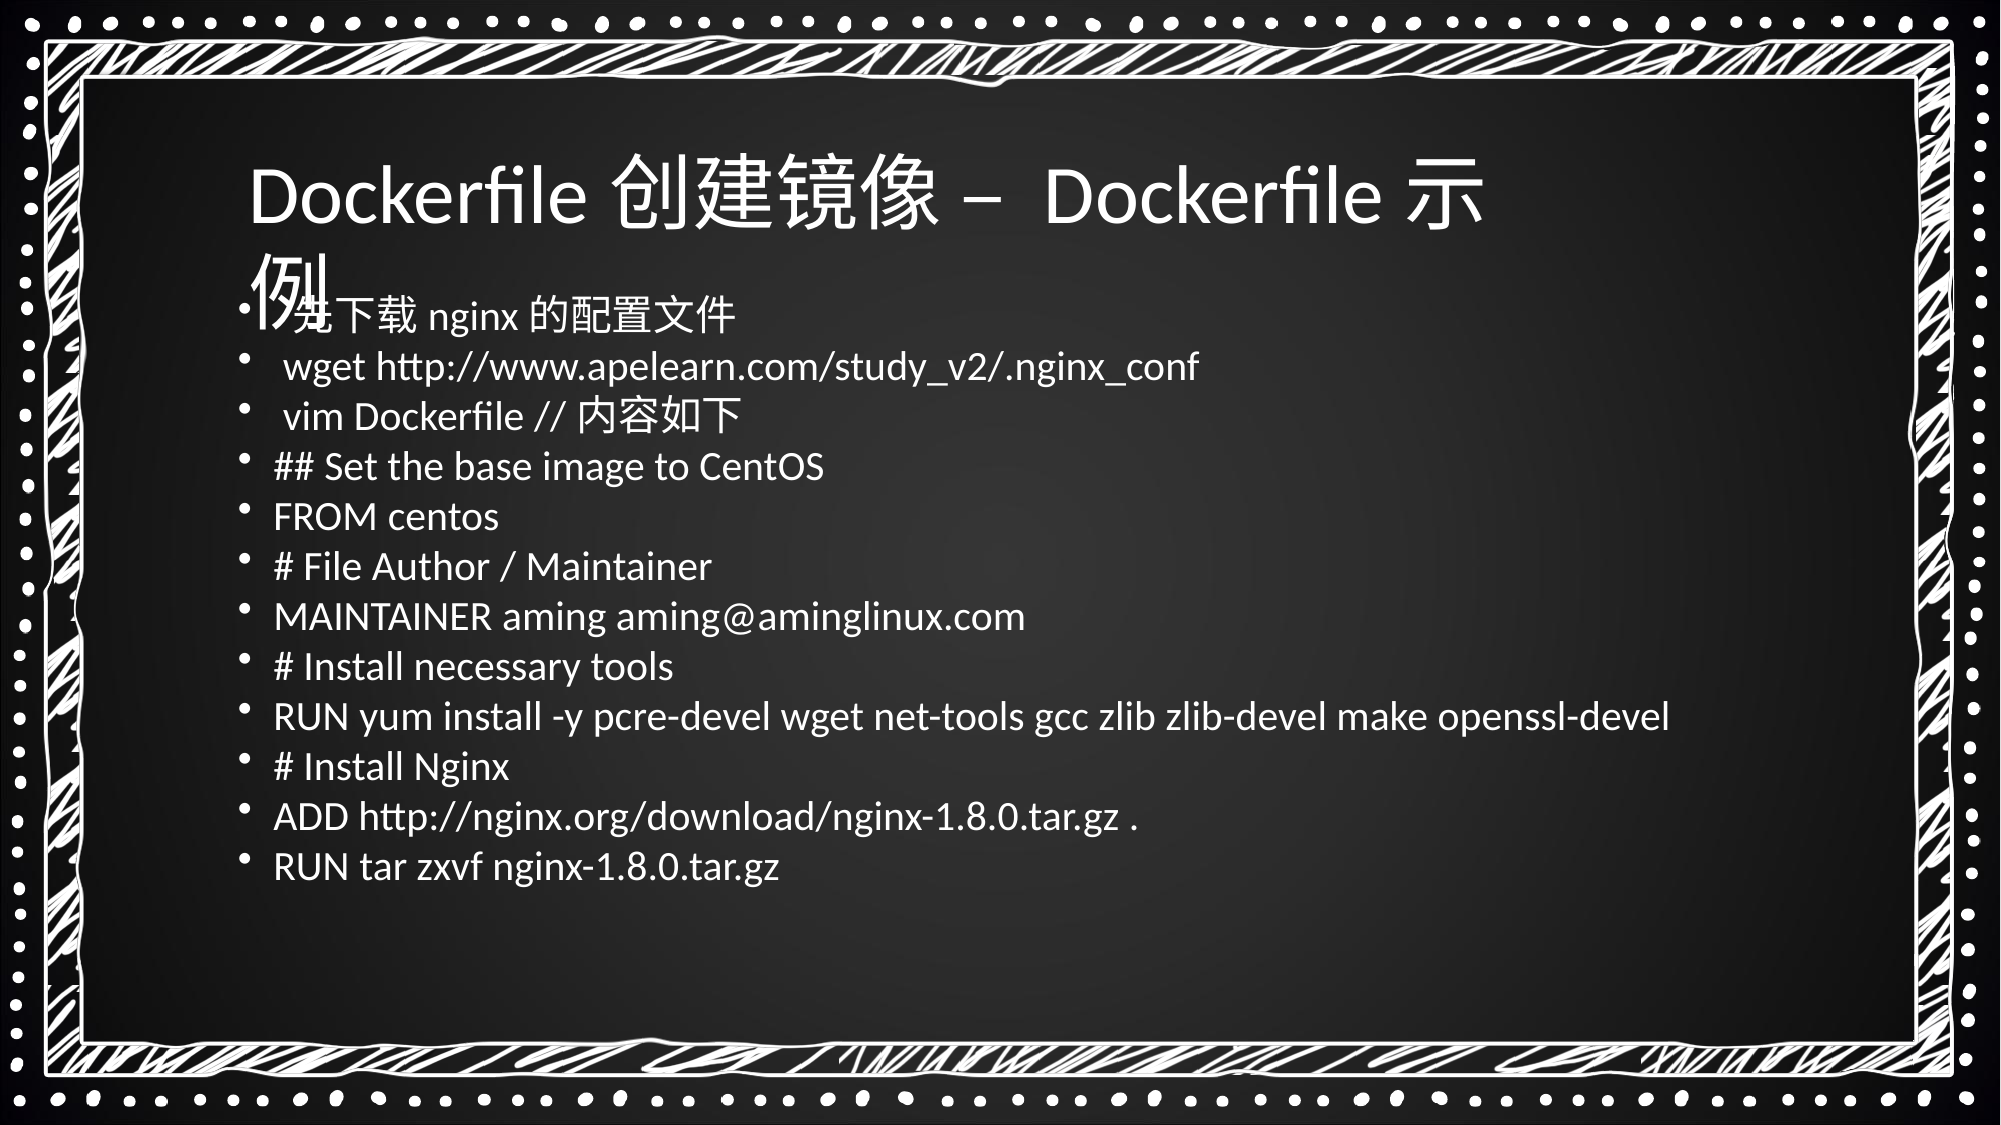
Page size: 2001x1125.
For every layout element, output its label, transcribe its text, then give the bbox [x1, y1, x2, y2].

text_box 先下载nginx的配置文件 wget http://www.apelearn.com/study_v2/.nginx_conf vim Dockerfile //内容如下 ## Set the base image to CentOS FROM centos # File Author / Maintainer MAINTAINER aming aming@aminglinux.com # Install necessary tools RUN yum install -y pcre-devel wget net-tools gcc zlib zlib-devel make openssl-devel # Install Nginx ADD http://nginx.org/download/nginx-1.8.0.tar.gz . RUN tar zxvf nginx-1.8.0.tar.gz [230, 281, 1699, 897]
picture [0, 0, 2001, 1125]
text_box Dockerfile创建镜像 – Dockerfile示例 [240, 132, 1530, 348]
